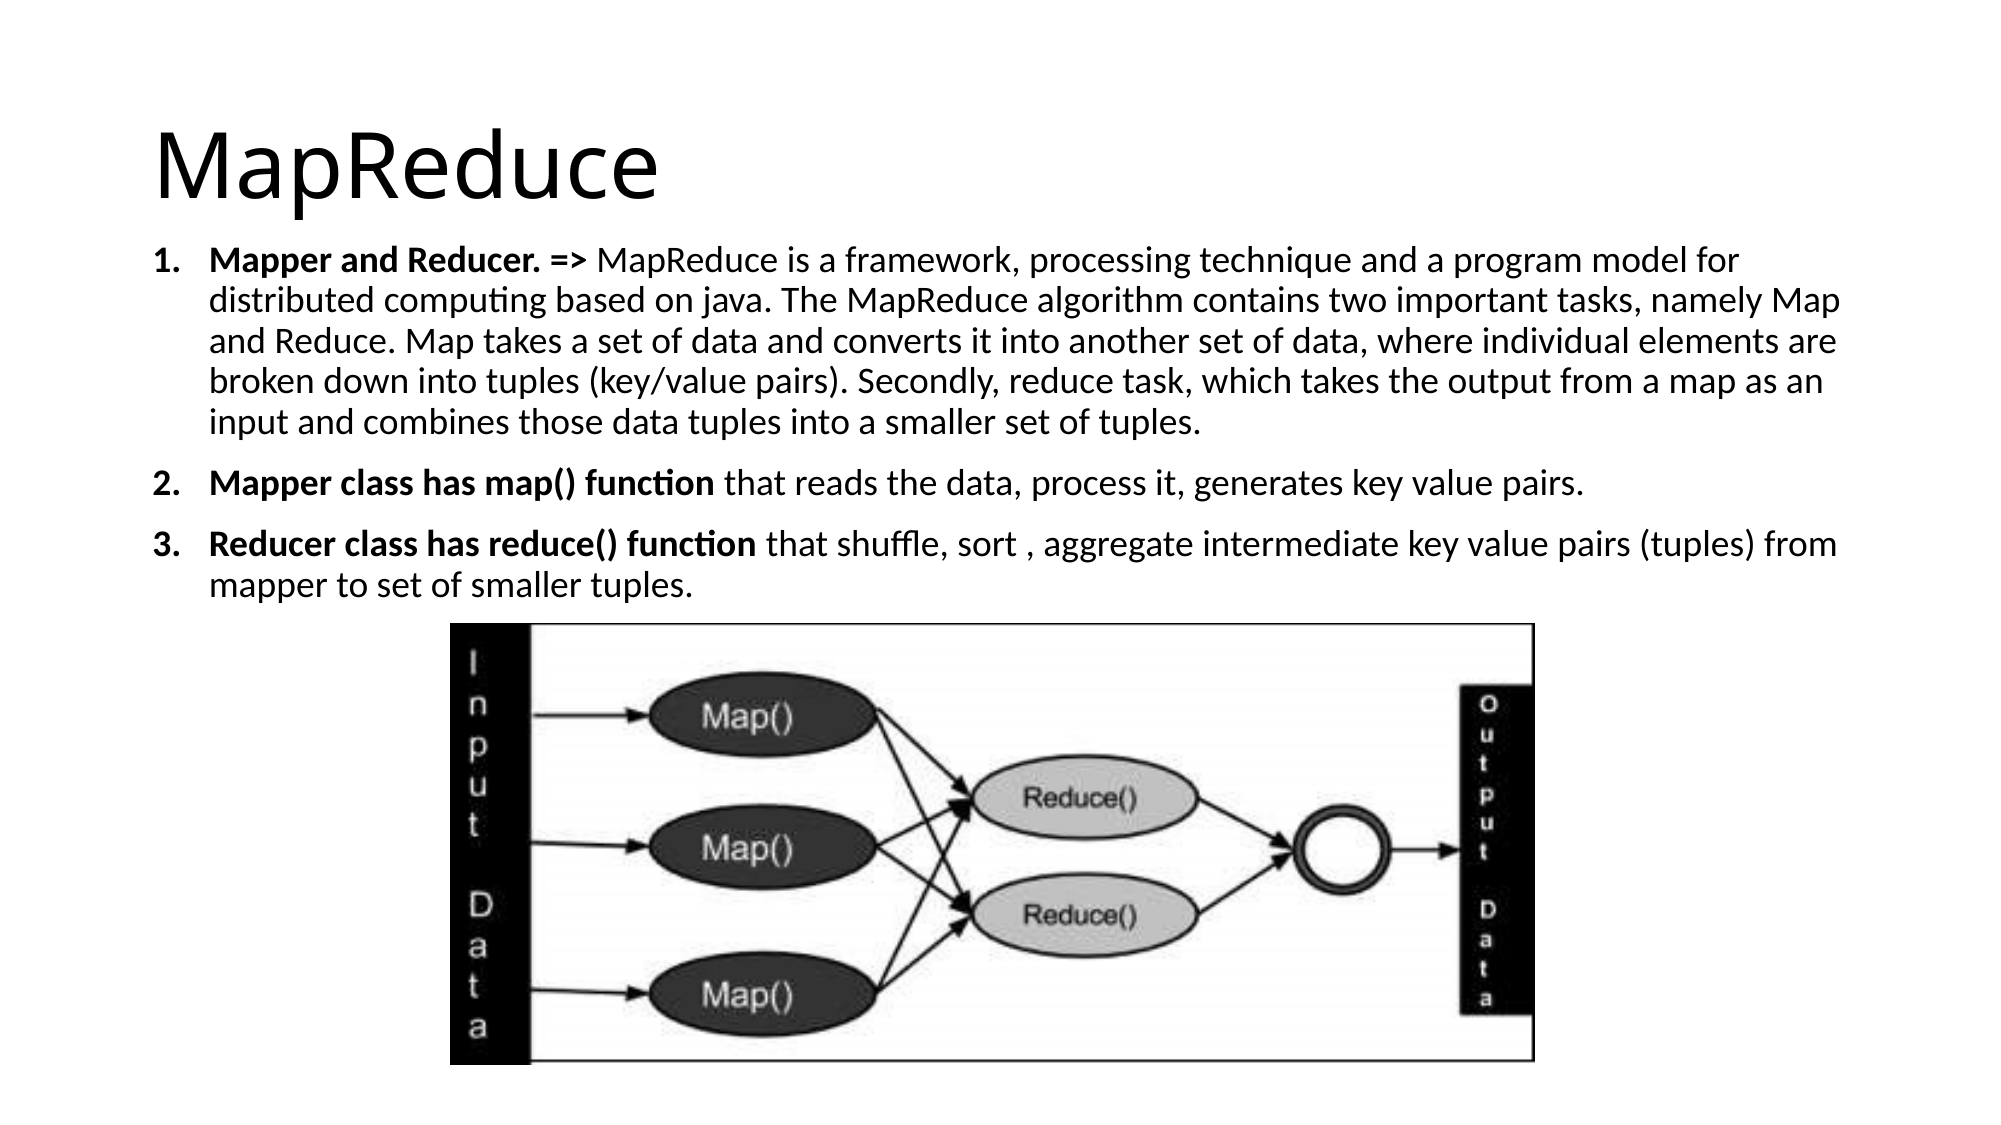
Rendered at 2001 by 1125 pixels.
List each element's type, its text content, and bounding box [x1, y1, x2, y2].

picture [449, 623, 1535, 1066]
list Mapper and Reducer. => MapReduce is a framework, processing technique and a program model for distributed computing based on java. The MapReduce algorithm contains two important tasks, namely Map and Reduce. Map takes a set of data and converts it into another set of data, where individual elements are broken down into tuples (key/value pairs). Secondly, reduce task, which takes the output from a map as an input and combines those data tuples into a smaller set of tuples. Mapper class has map() function that reads the data, process it, generates key value pairs. Reducer class has reduce() function that shuffle, sort , aggregate intermediate key value pairs (tuples) from mapper to set of smaller tuples. [137, 232, 1863, 947]
title MapReduce [137, 59, 1863, 232]
